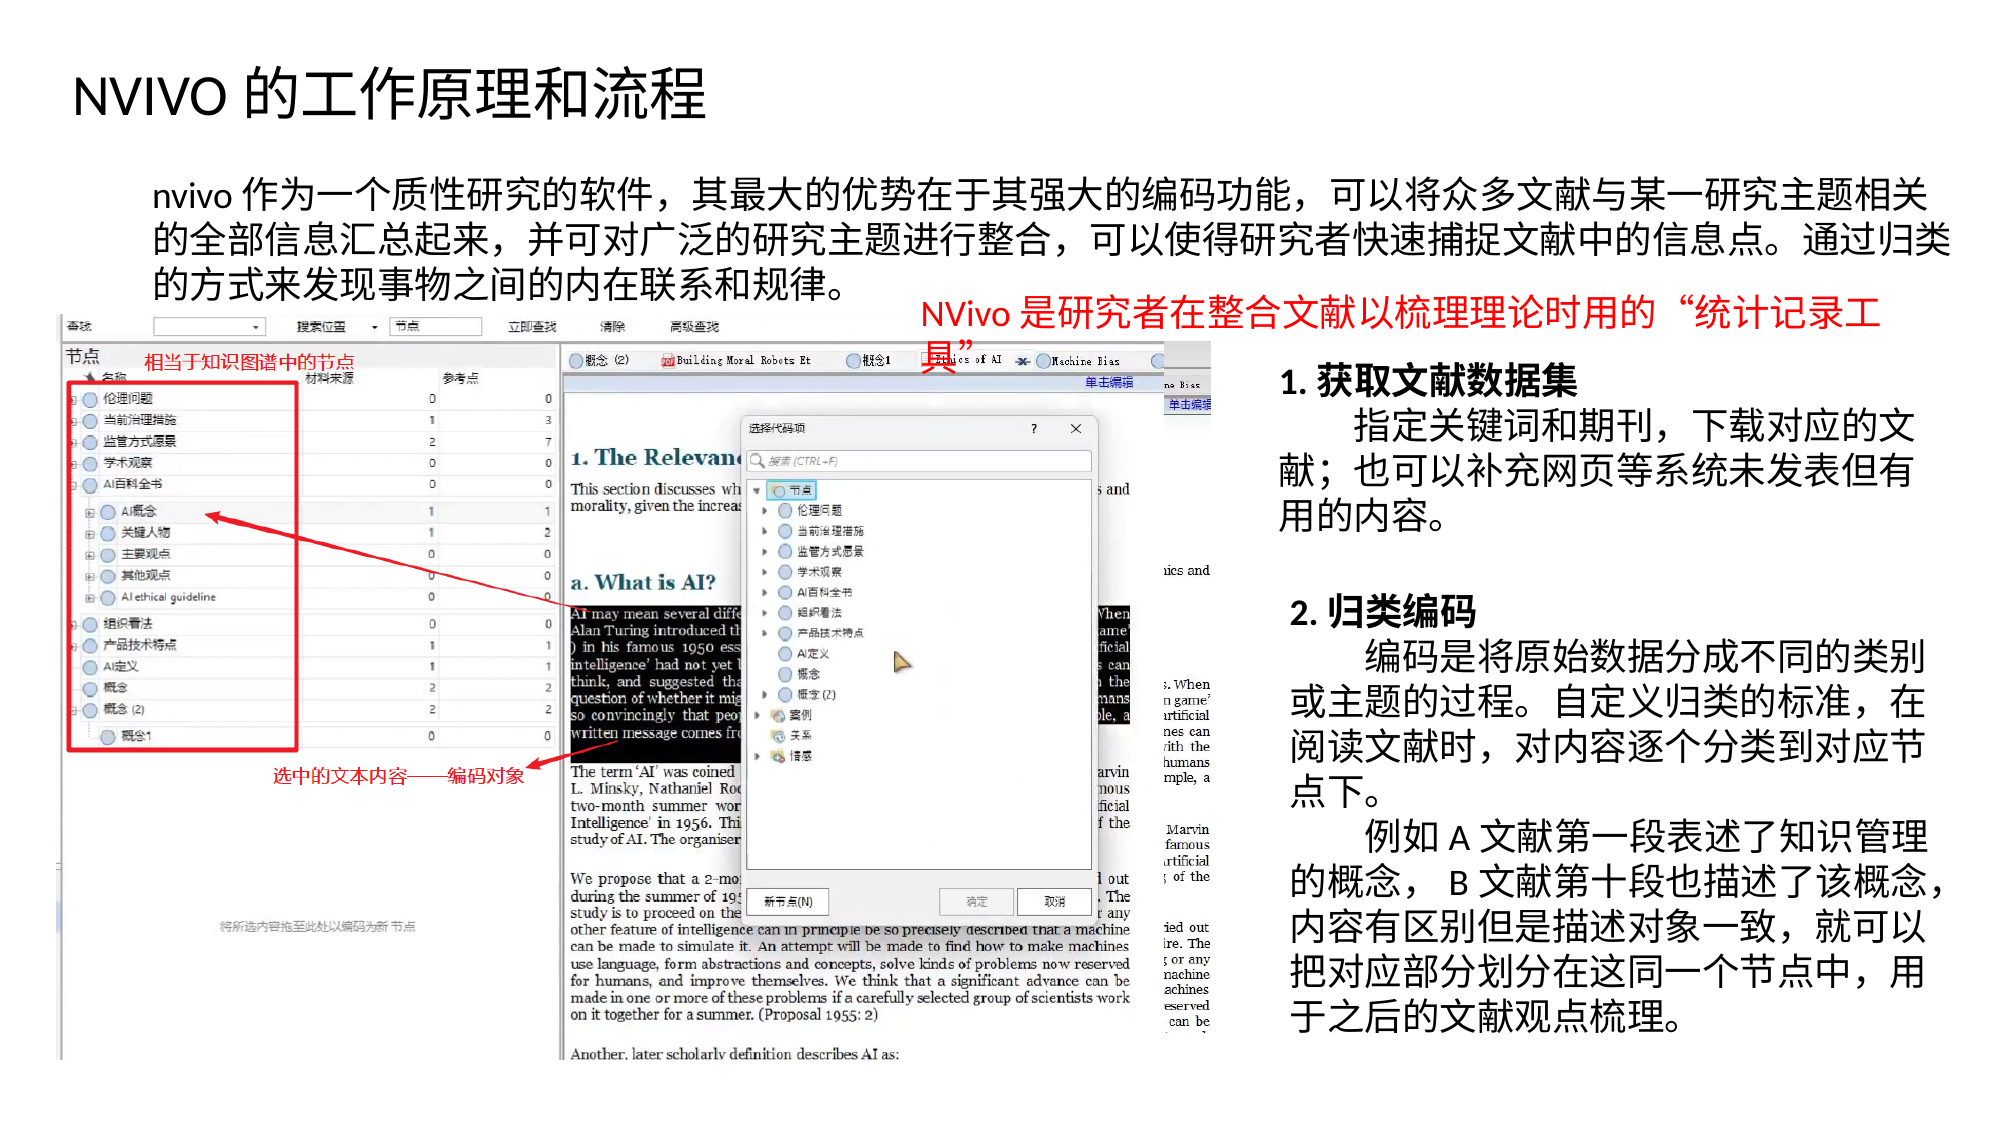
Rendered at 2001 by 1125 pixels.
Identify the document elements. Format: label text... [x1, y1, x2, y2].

text_box 1.获取文献数据集 指定关键词和期刊，下载对应的文献；也可以补充网页等系统未发表但有用的内容。 [1264, 349, 1968, 545]
text_box 2.归类编码 编码是将原始数据分成不同的类别或主题的过程。自定义归类的标准，在阅读文献时，对内容逐个分类到对应节点下。 例如A文献第一段表述了知识管理的概念，B文献第十段也描述了该概念，内容有区别但是描述对象一致，就可以把对应部分划分在这同一个节点中，用于之后的文献观点梳理。 [1274, 580, 1950, 1046]
title NVIVO的工作原理和流程 [56, 29, 920, 164]
text_box nvivo作为一个质性研究的软件，其最大的优势在于其强大的编码功能，可以将众多文献与某一研究主题相关的全部信息汇总起来，并可对广泛的研究主题进行整合，可以使得研究者快速捕捉文献中的信息点。通过归类的方式来发现事物之间的内在联系和规律。 [137, 163, 1968, 314]
picture [56, 314, 1211, 1061]
text_box NVivo是研究者在整合文献以梳理理论时用的“统计记录工具” [905, 281, 1907, 386]
